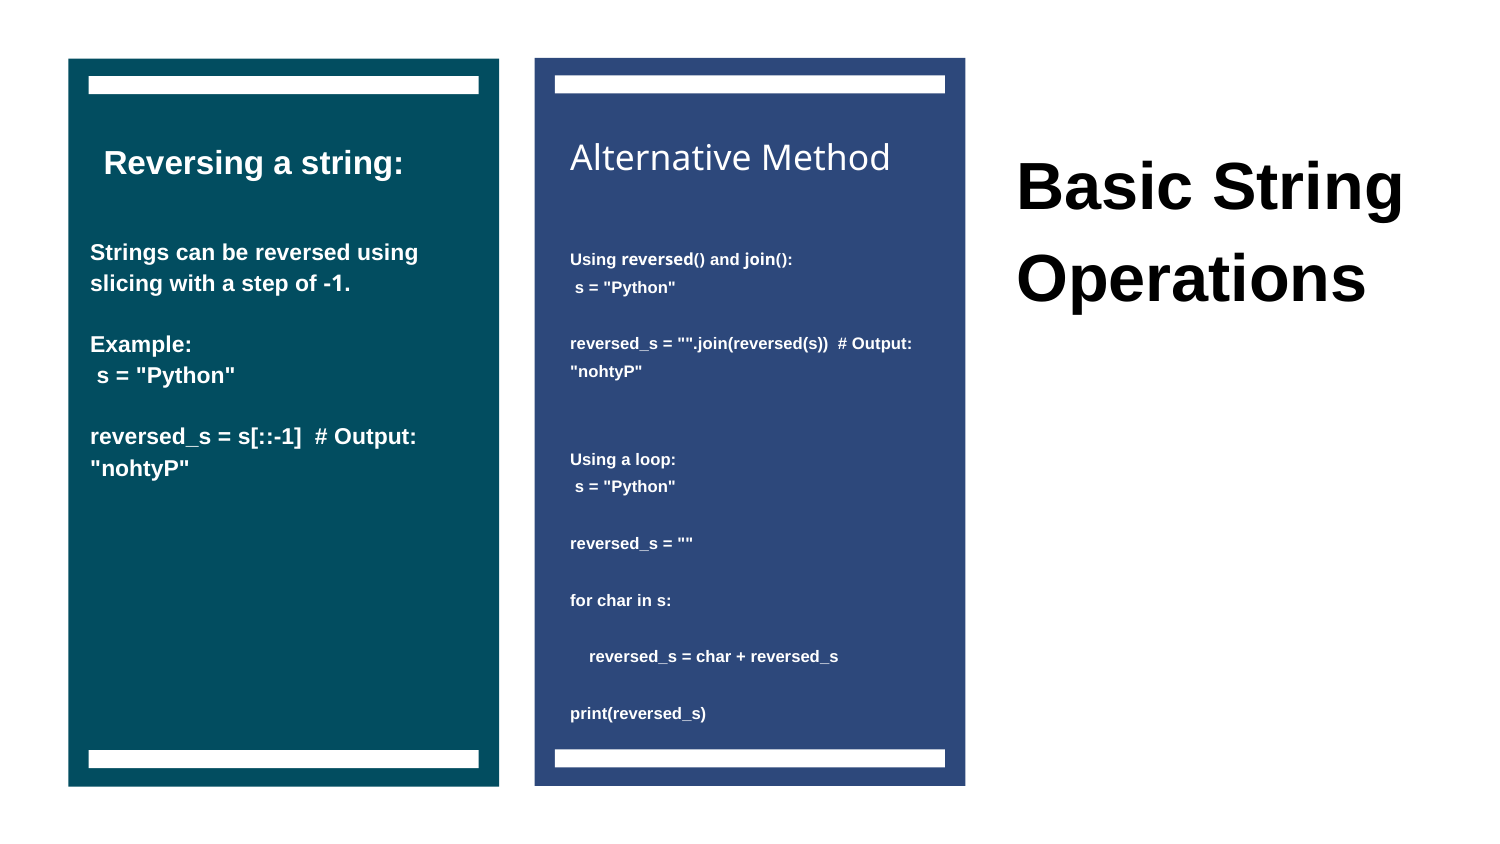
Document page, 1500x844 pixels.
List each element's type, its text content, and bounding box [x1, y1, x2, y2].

list Using reversed() and join(): s = "Python" reversed_s = "".join(reversed(s)) # Output: "nohtyP" Using a loop: s = "Python" reversed_s = "" for char in s: reversed_s = char + reversed_s print(reversed_s) [555, 226, 946, 722]
title Basic String Operations [1000, 115, 1445, 206]
list Strings can be reversed using slicing with a step of -1. Example: s = "Python" reversed_s = s[::-1] # Output: "nohtyP" [75, 217, 479, 580]
subtitle Reversing a string: [88, 120, 479, 217]
subtitle Alternative Method [555, 120, 946, 218]
